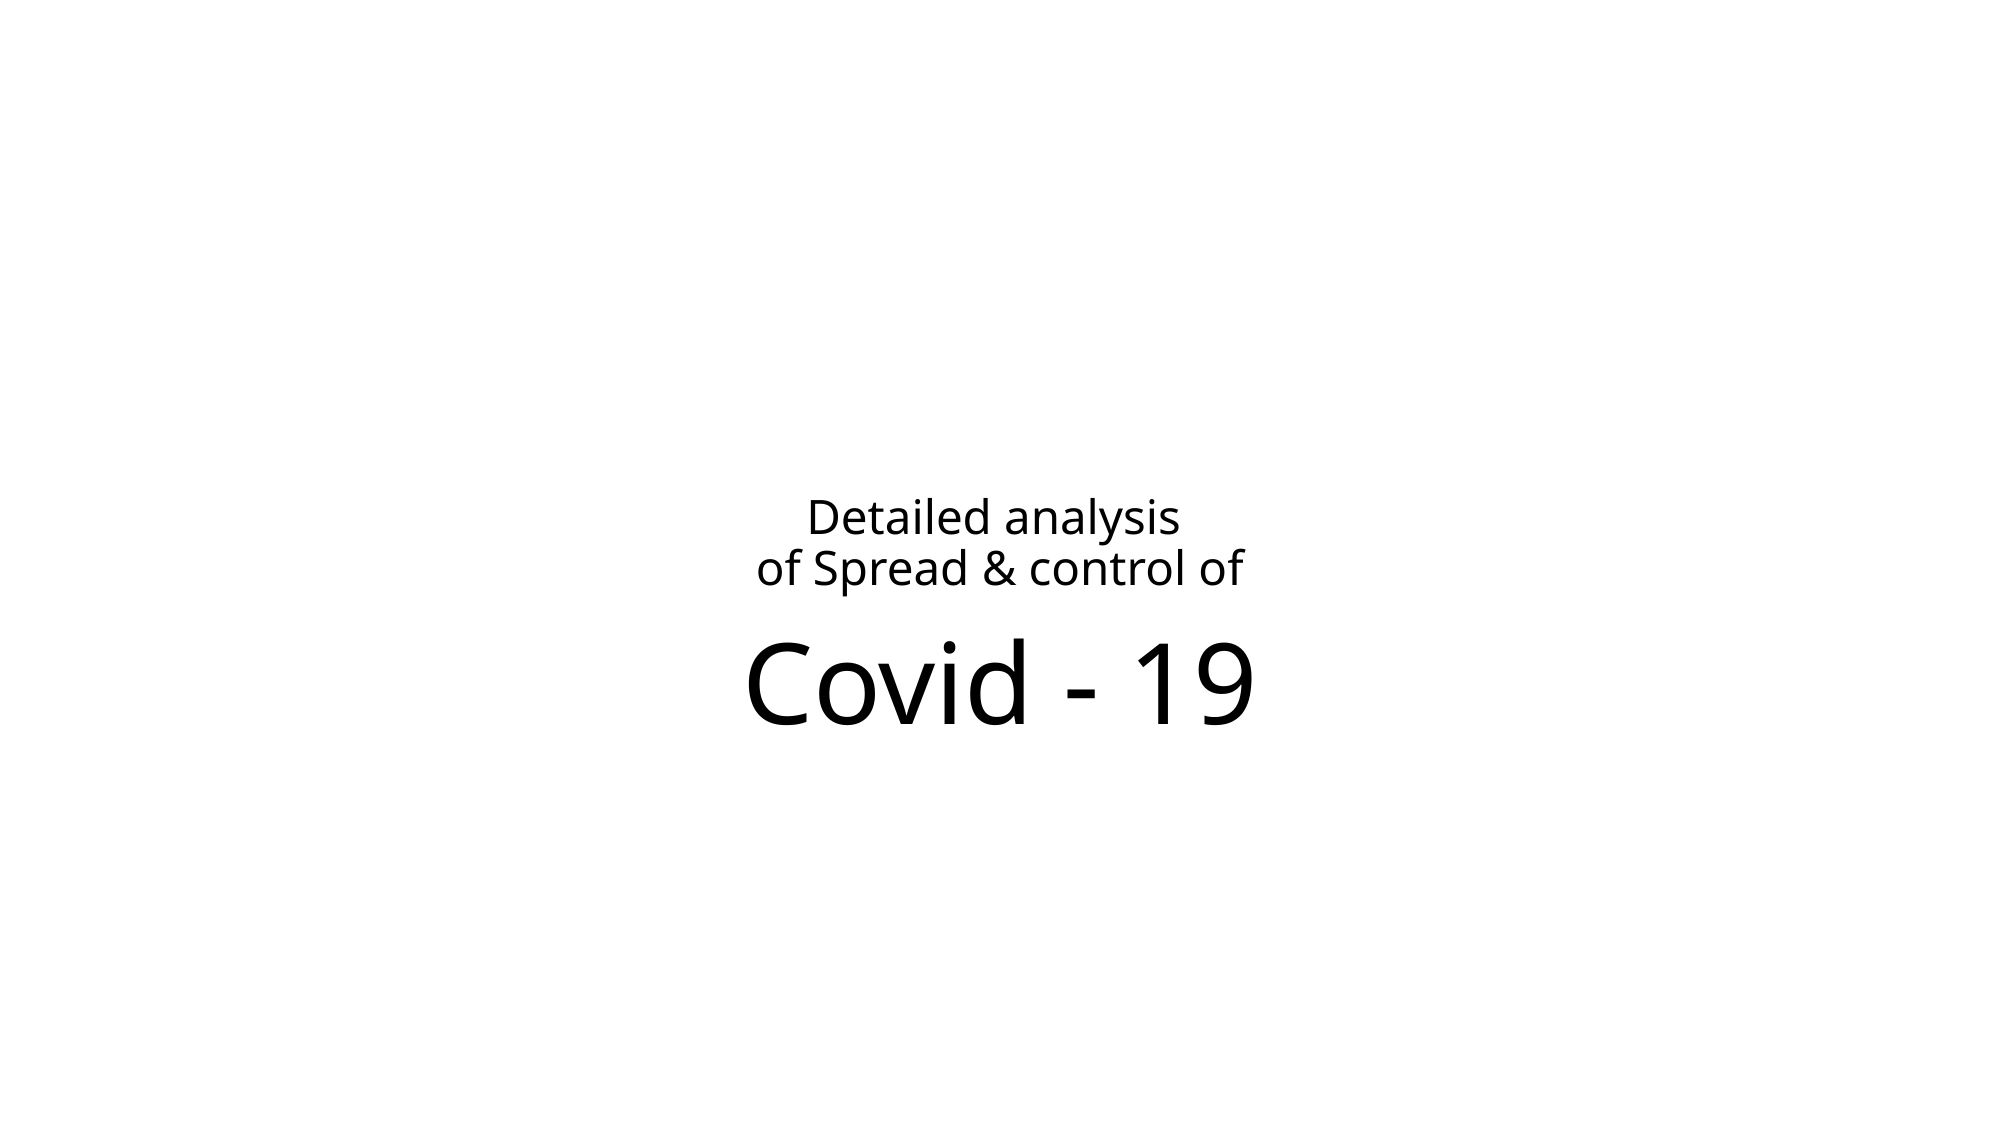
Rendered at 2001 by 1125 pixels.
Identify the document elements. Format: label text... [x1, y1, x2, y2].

subtitle Covid - 19 [249, 619, 1750, 919]
title Detailed analysis of Spread & control of [249, 114, 1750, 619]
